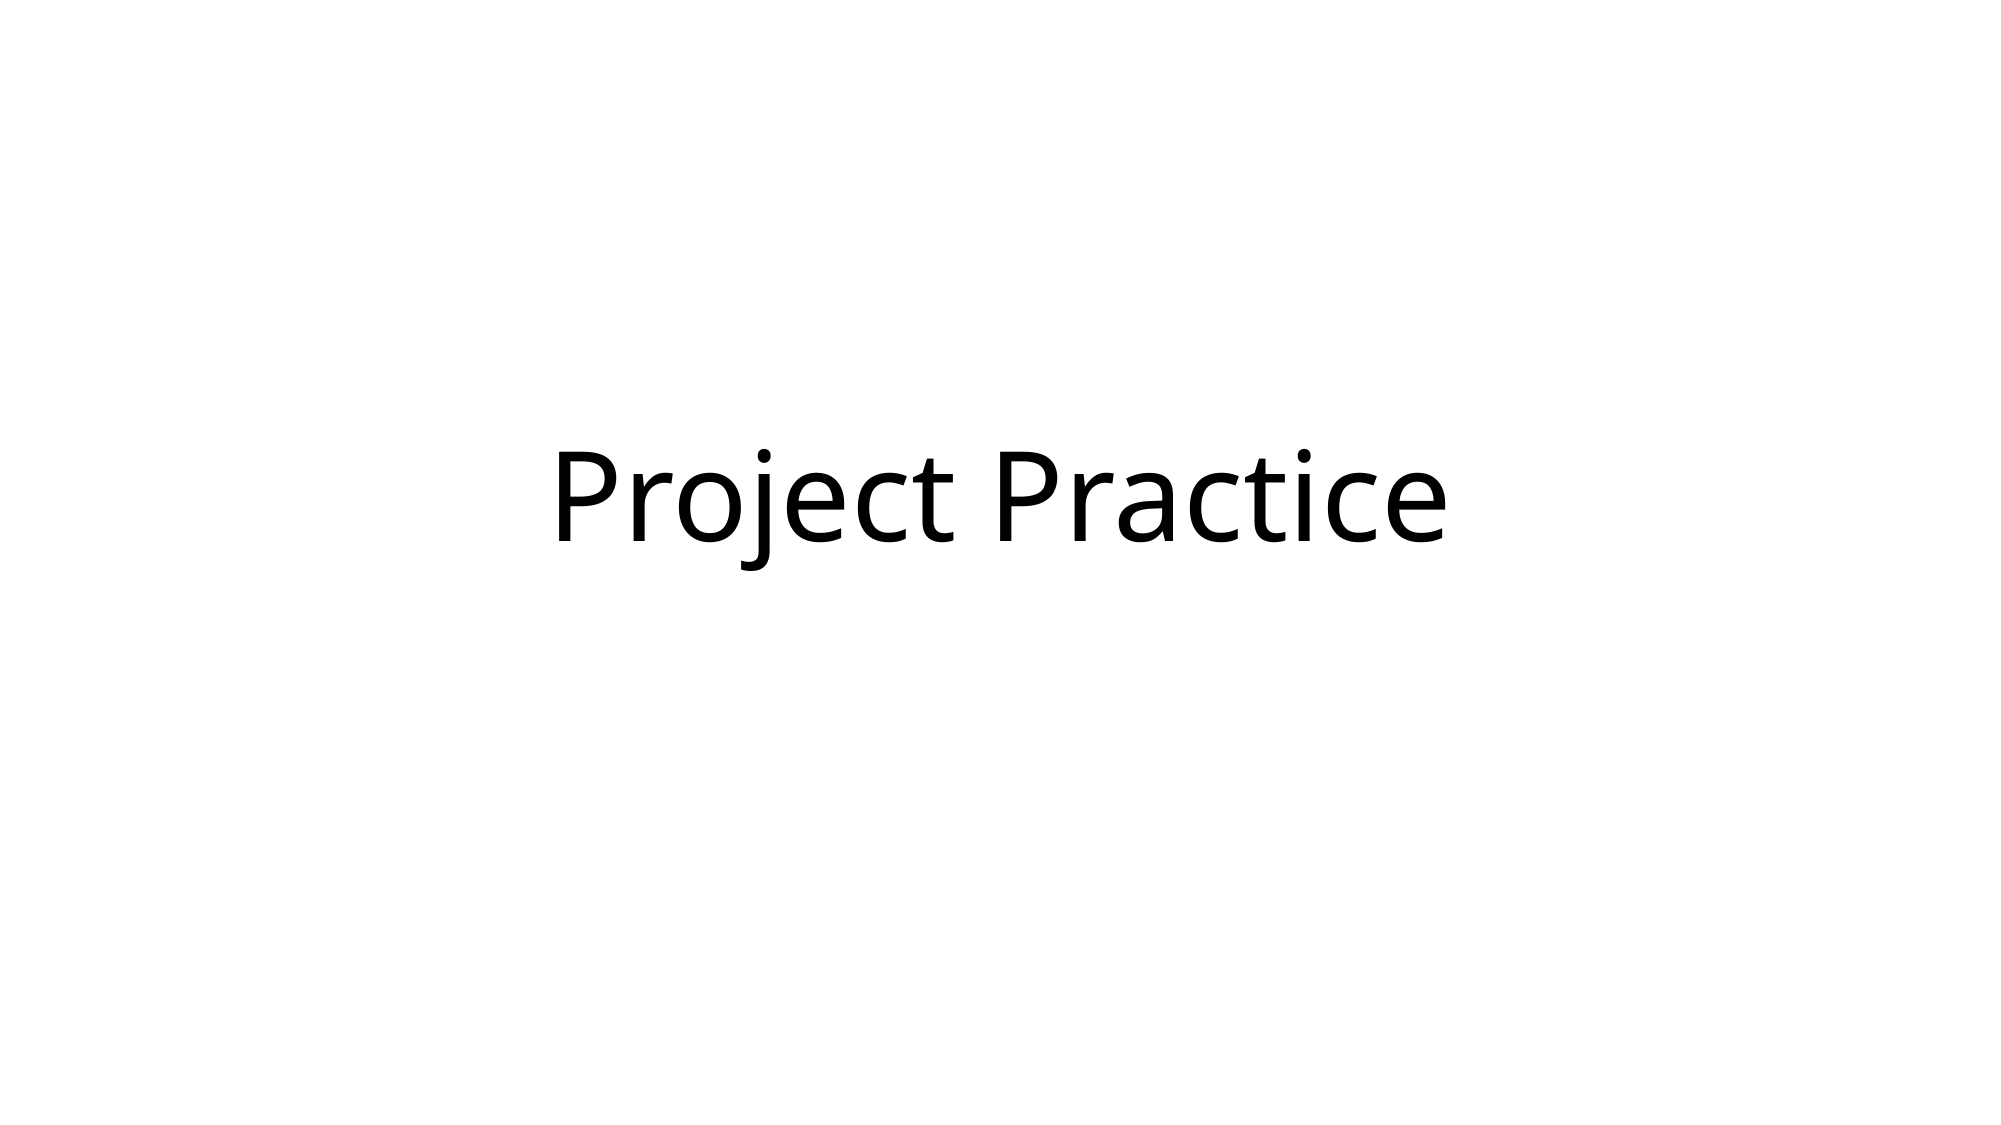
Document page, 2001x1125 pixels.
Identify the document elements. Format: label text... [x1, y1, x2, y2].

title Project Practice [249, 184, 1750, 576]
